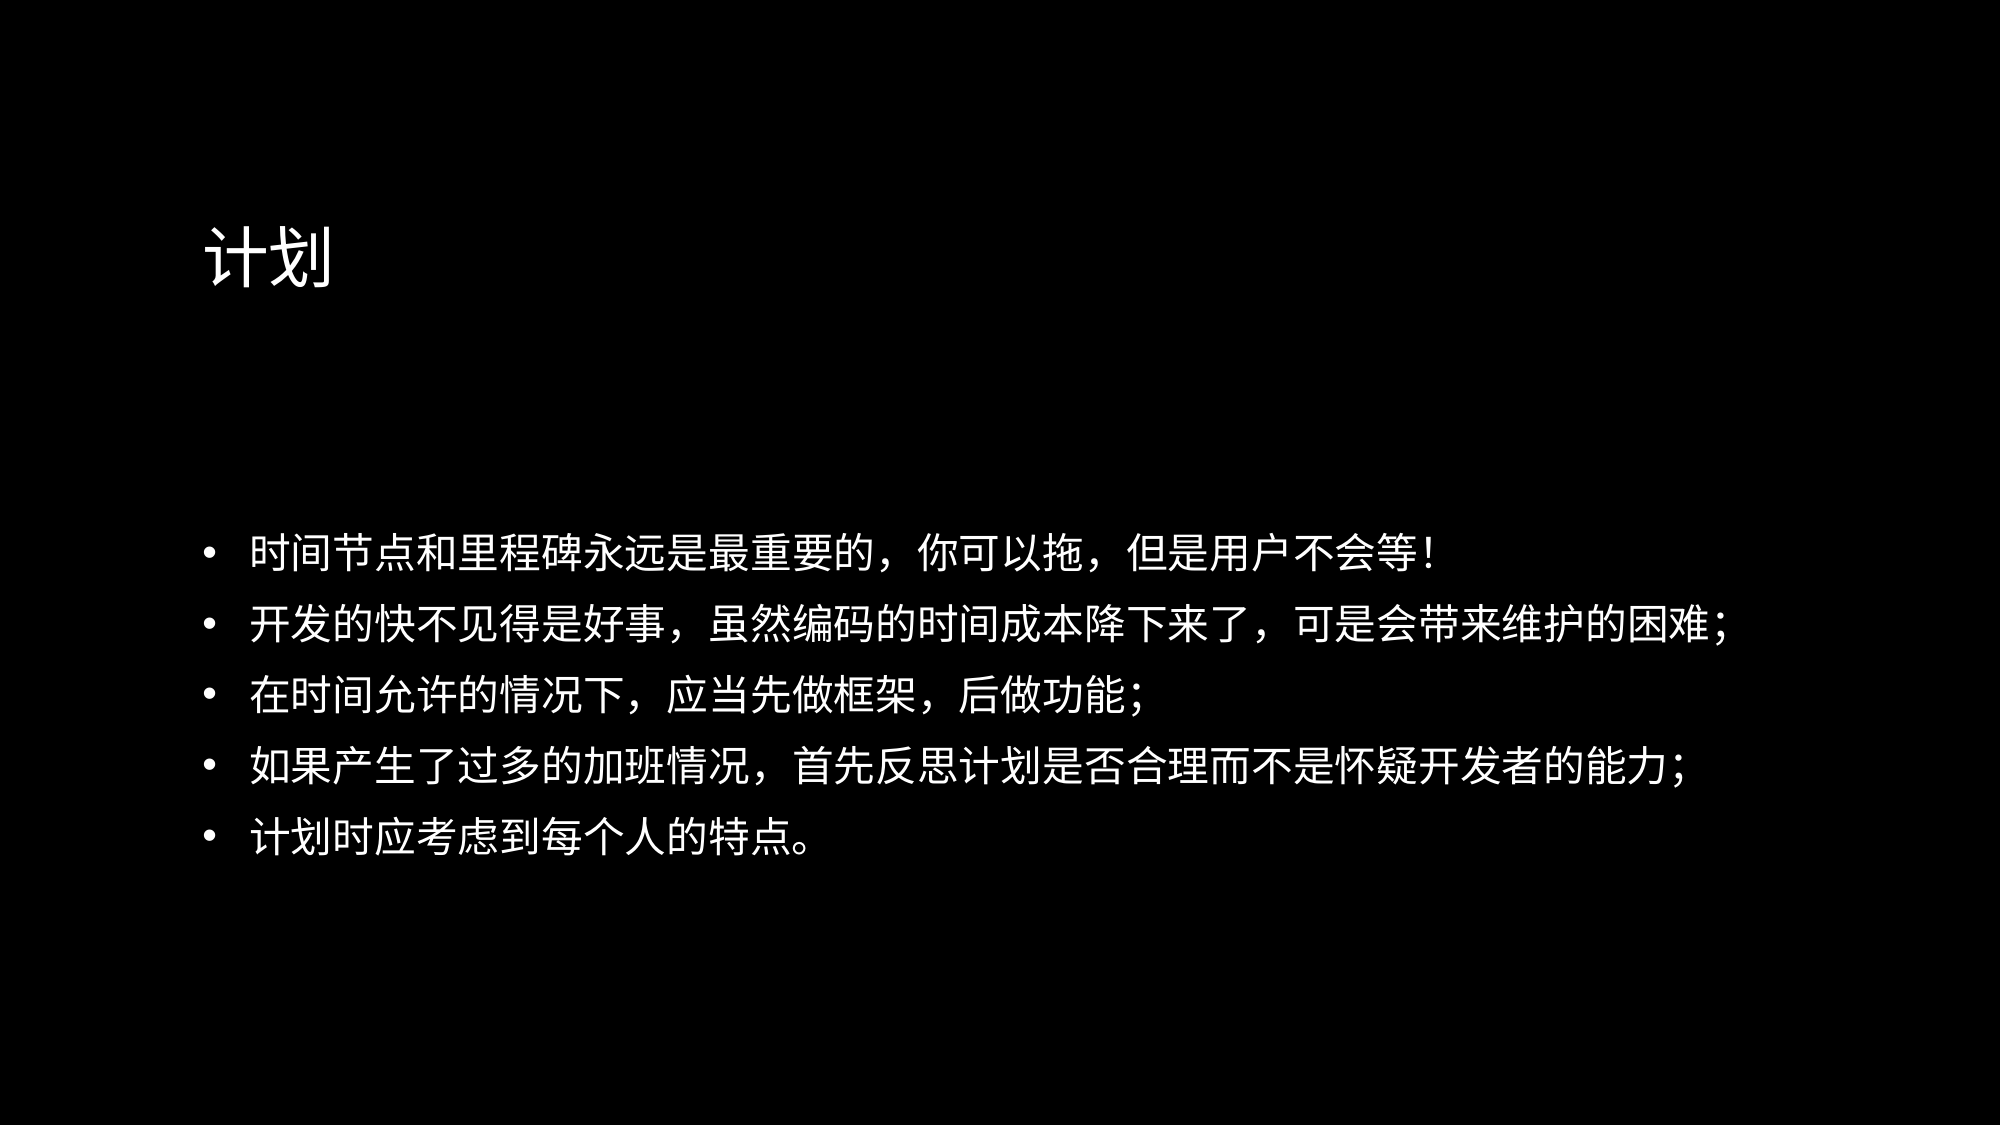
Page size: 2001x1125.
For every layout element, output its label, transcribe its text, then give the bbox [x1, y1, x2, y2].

list 时间节点和里程碑永远是最重要的，你可以拖，但是用户不会等！ 开发的快不见得是好事，虽然编码的时间成本降下来了，可是会带来维护的困难； 在时间允许的情况下，应当先做框架，后做功能； 如果产生了过多的加班情况，首先反思计划是否合理而不是怀疑开发者的能力； 计划时应考虑到每个人的特点。 [187, 437, 1813, 950]
title 计划 [187, 99, 1813, 413]
